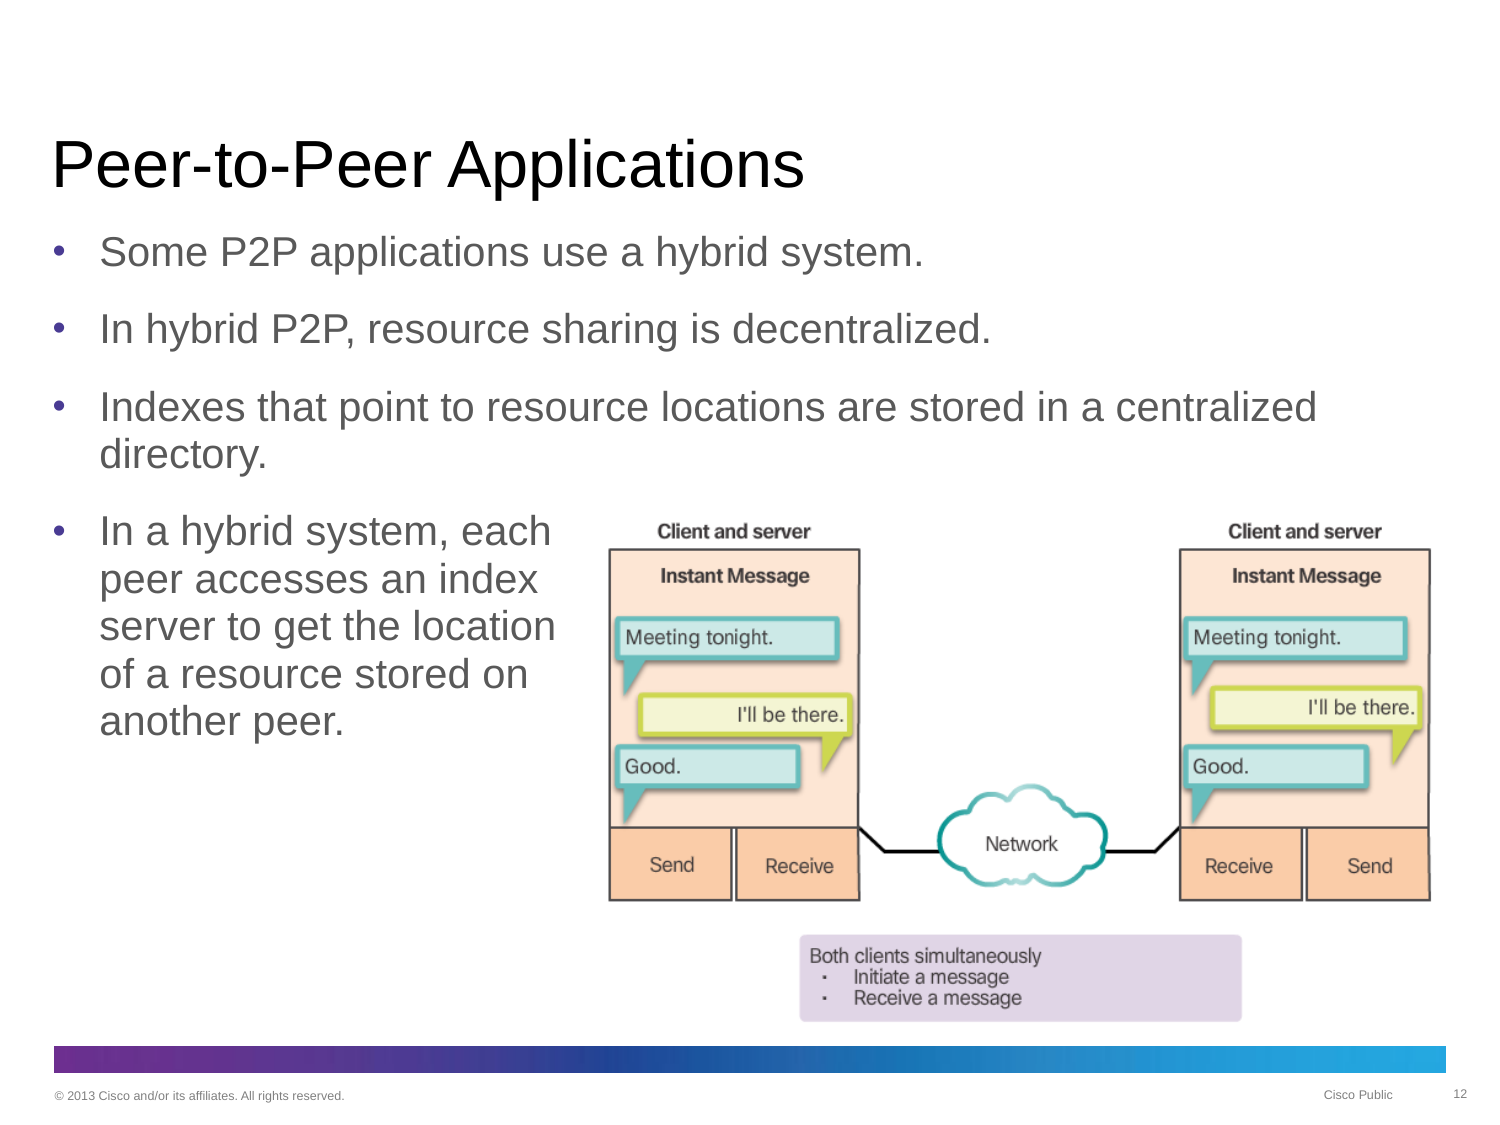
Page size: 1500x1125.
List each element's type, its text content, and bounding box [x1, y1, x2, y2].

list Some P2P applications use a hybrid system. In hybrid P2P, resource sharing is decentralized. Indexes that point to resource locations are stored in a centralized directory. In a hybrid system, each peer accesses an index server to get the location of a resource stored on another peer. [37, 220, 1445, 1035]
picture [54, 1046, 1446, 1073]
picture [600, 513, 1436, 1027]
title Peer-to-Peer Applications [37, 70, 1447, 209]
